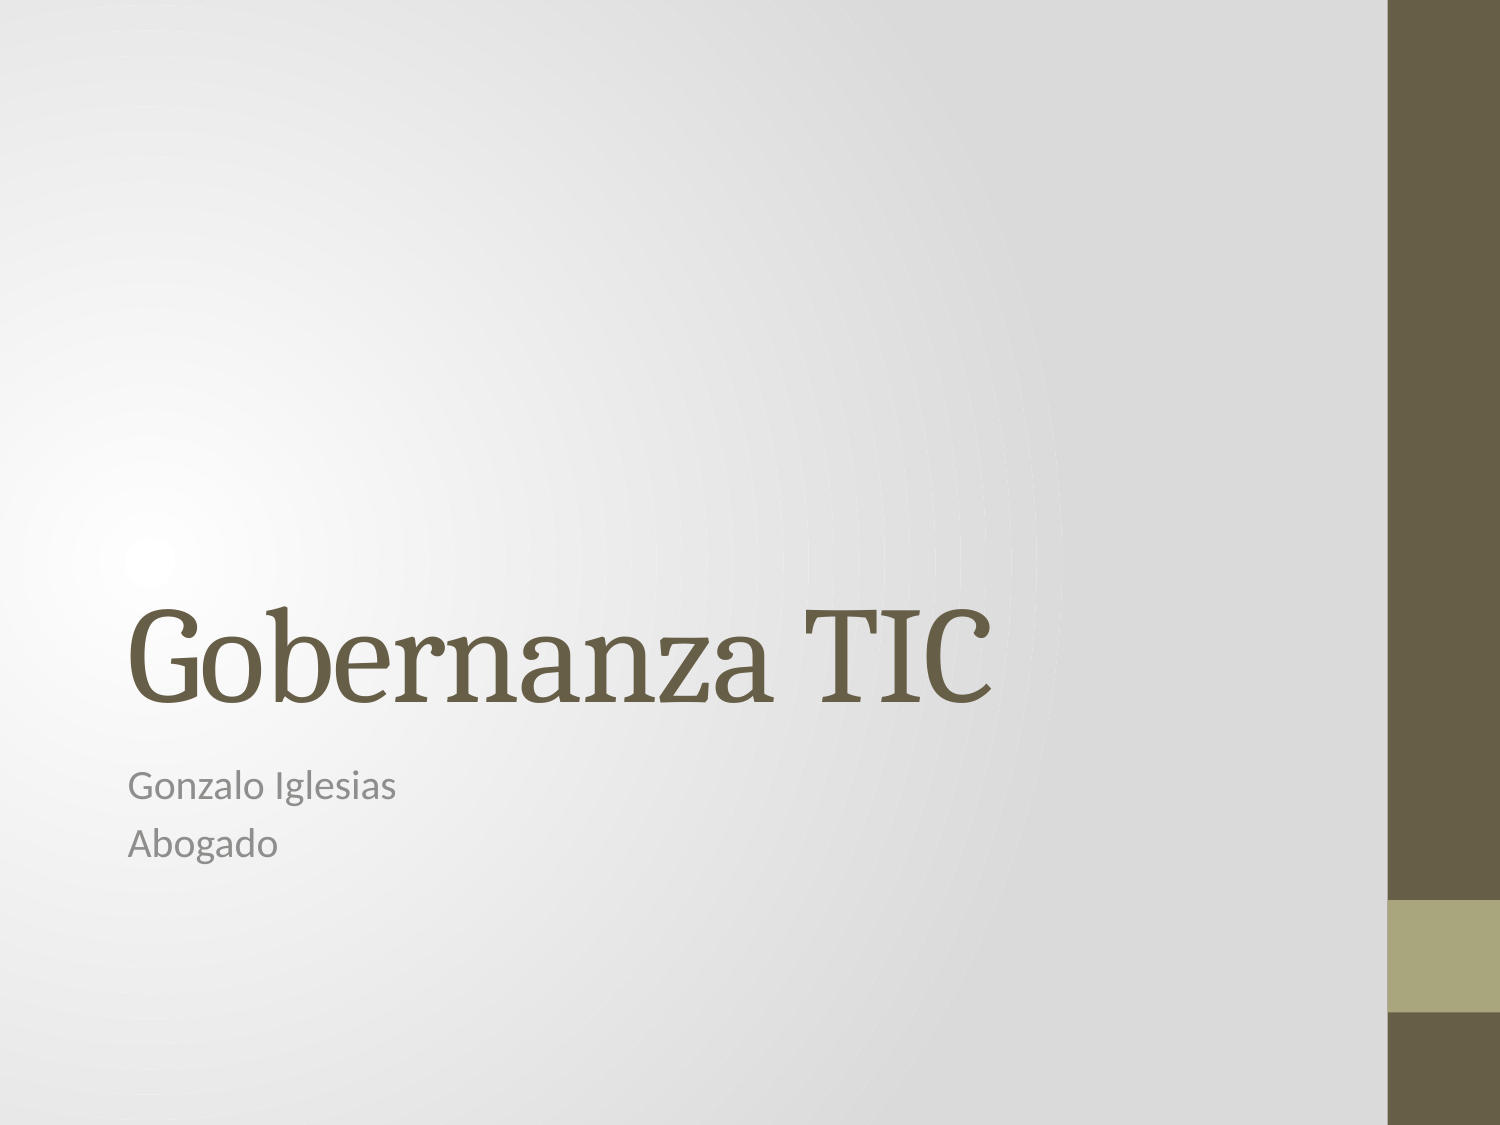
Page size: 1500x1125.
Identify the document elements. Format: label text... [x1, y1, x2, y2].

subtitle Gonzalo Iglesias Abogado [112, 750, 1173, 925]
title Gobernanza TIC [112, 312, 1350, 738]
